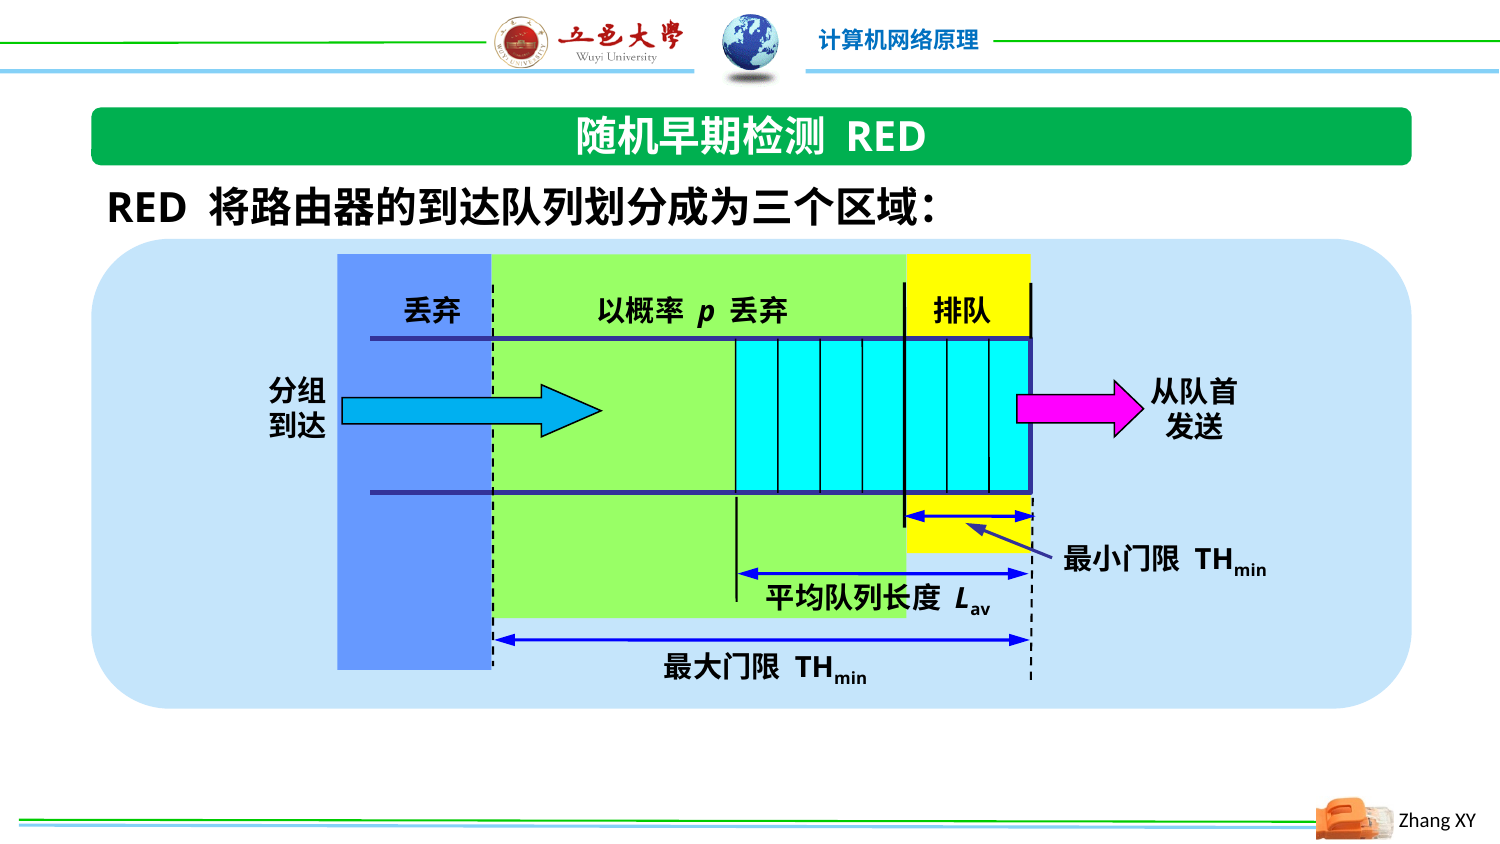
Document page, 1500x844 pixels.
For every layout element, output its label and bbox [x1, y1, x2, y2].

picture [720, 12, 780, 88]
text_box [89, 101, 1434, 711]
picture [494, 15, 697, 69]
picture [1316, 796, 1394, 840]
